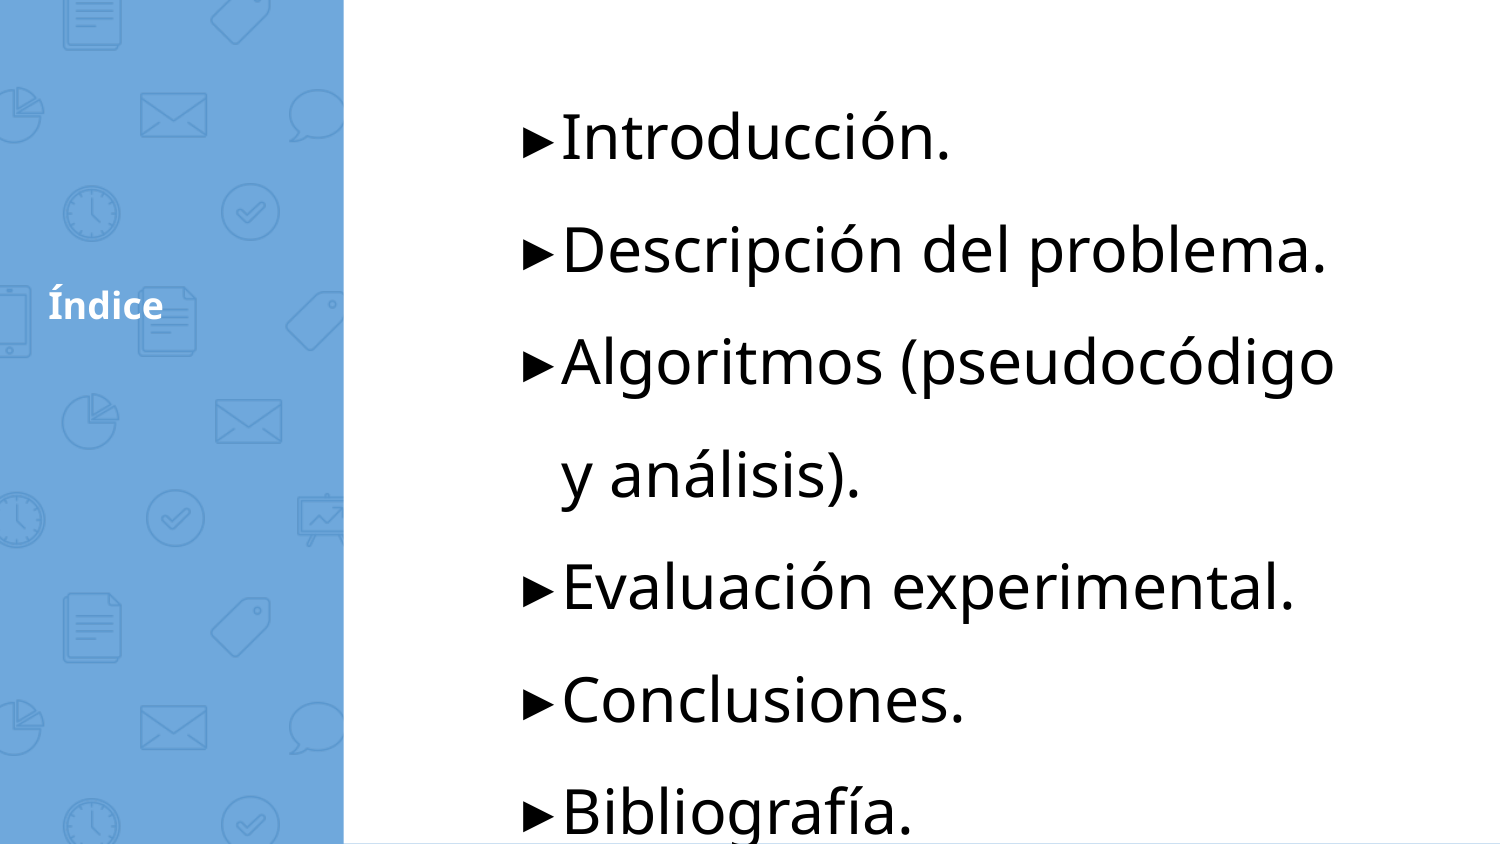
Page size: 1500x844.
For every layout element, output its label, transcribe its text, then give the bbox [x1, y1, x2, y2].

title Índice [33, 266, 315, 408]
list Introducción. Descripción del problema. Algoritmos (pseudocódigo y análisis). Evaluación experimental. Conclusiones. Bibliografía. [471, 45, 1384, 772]
